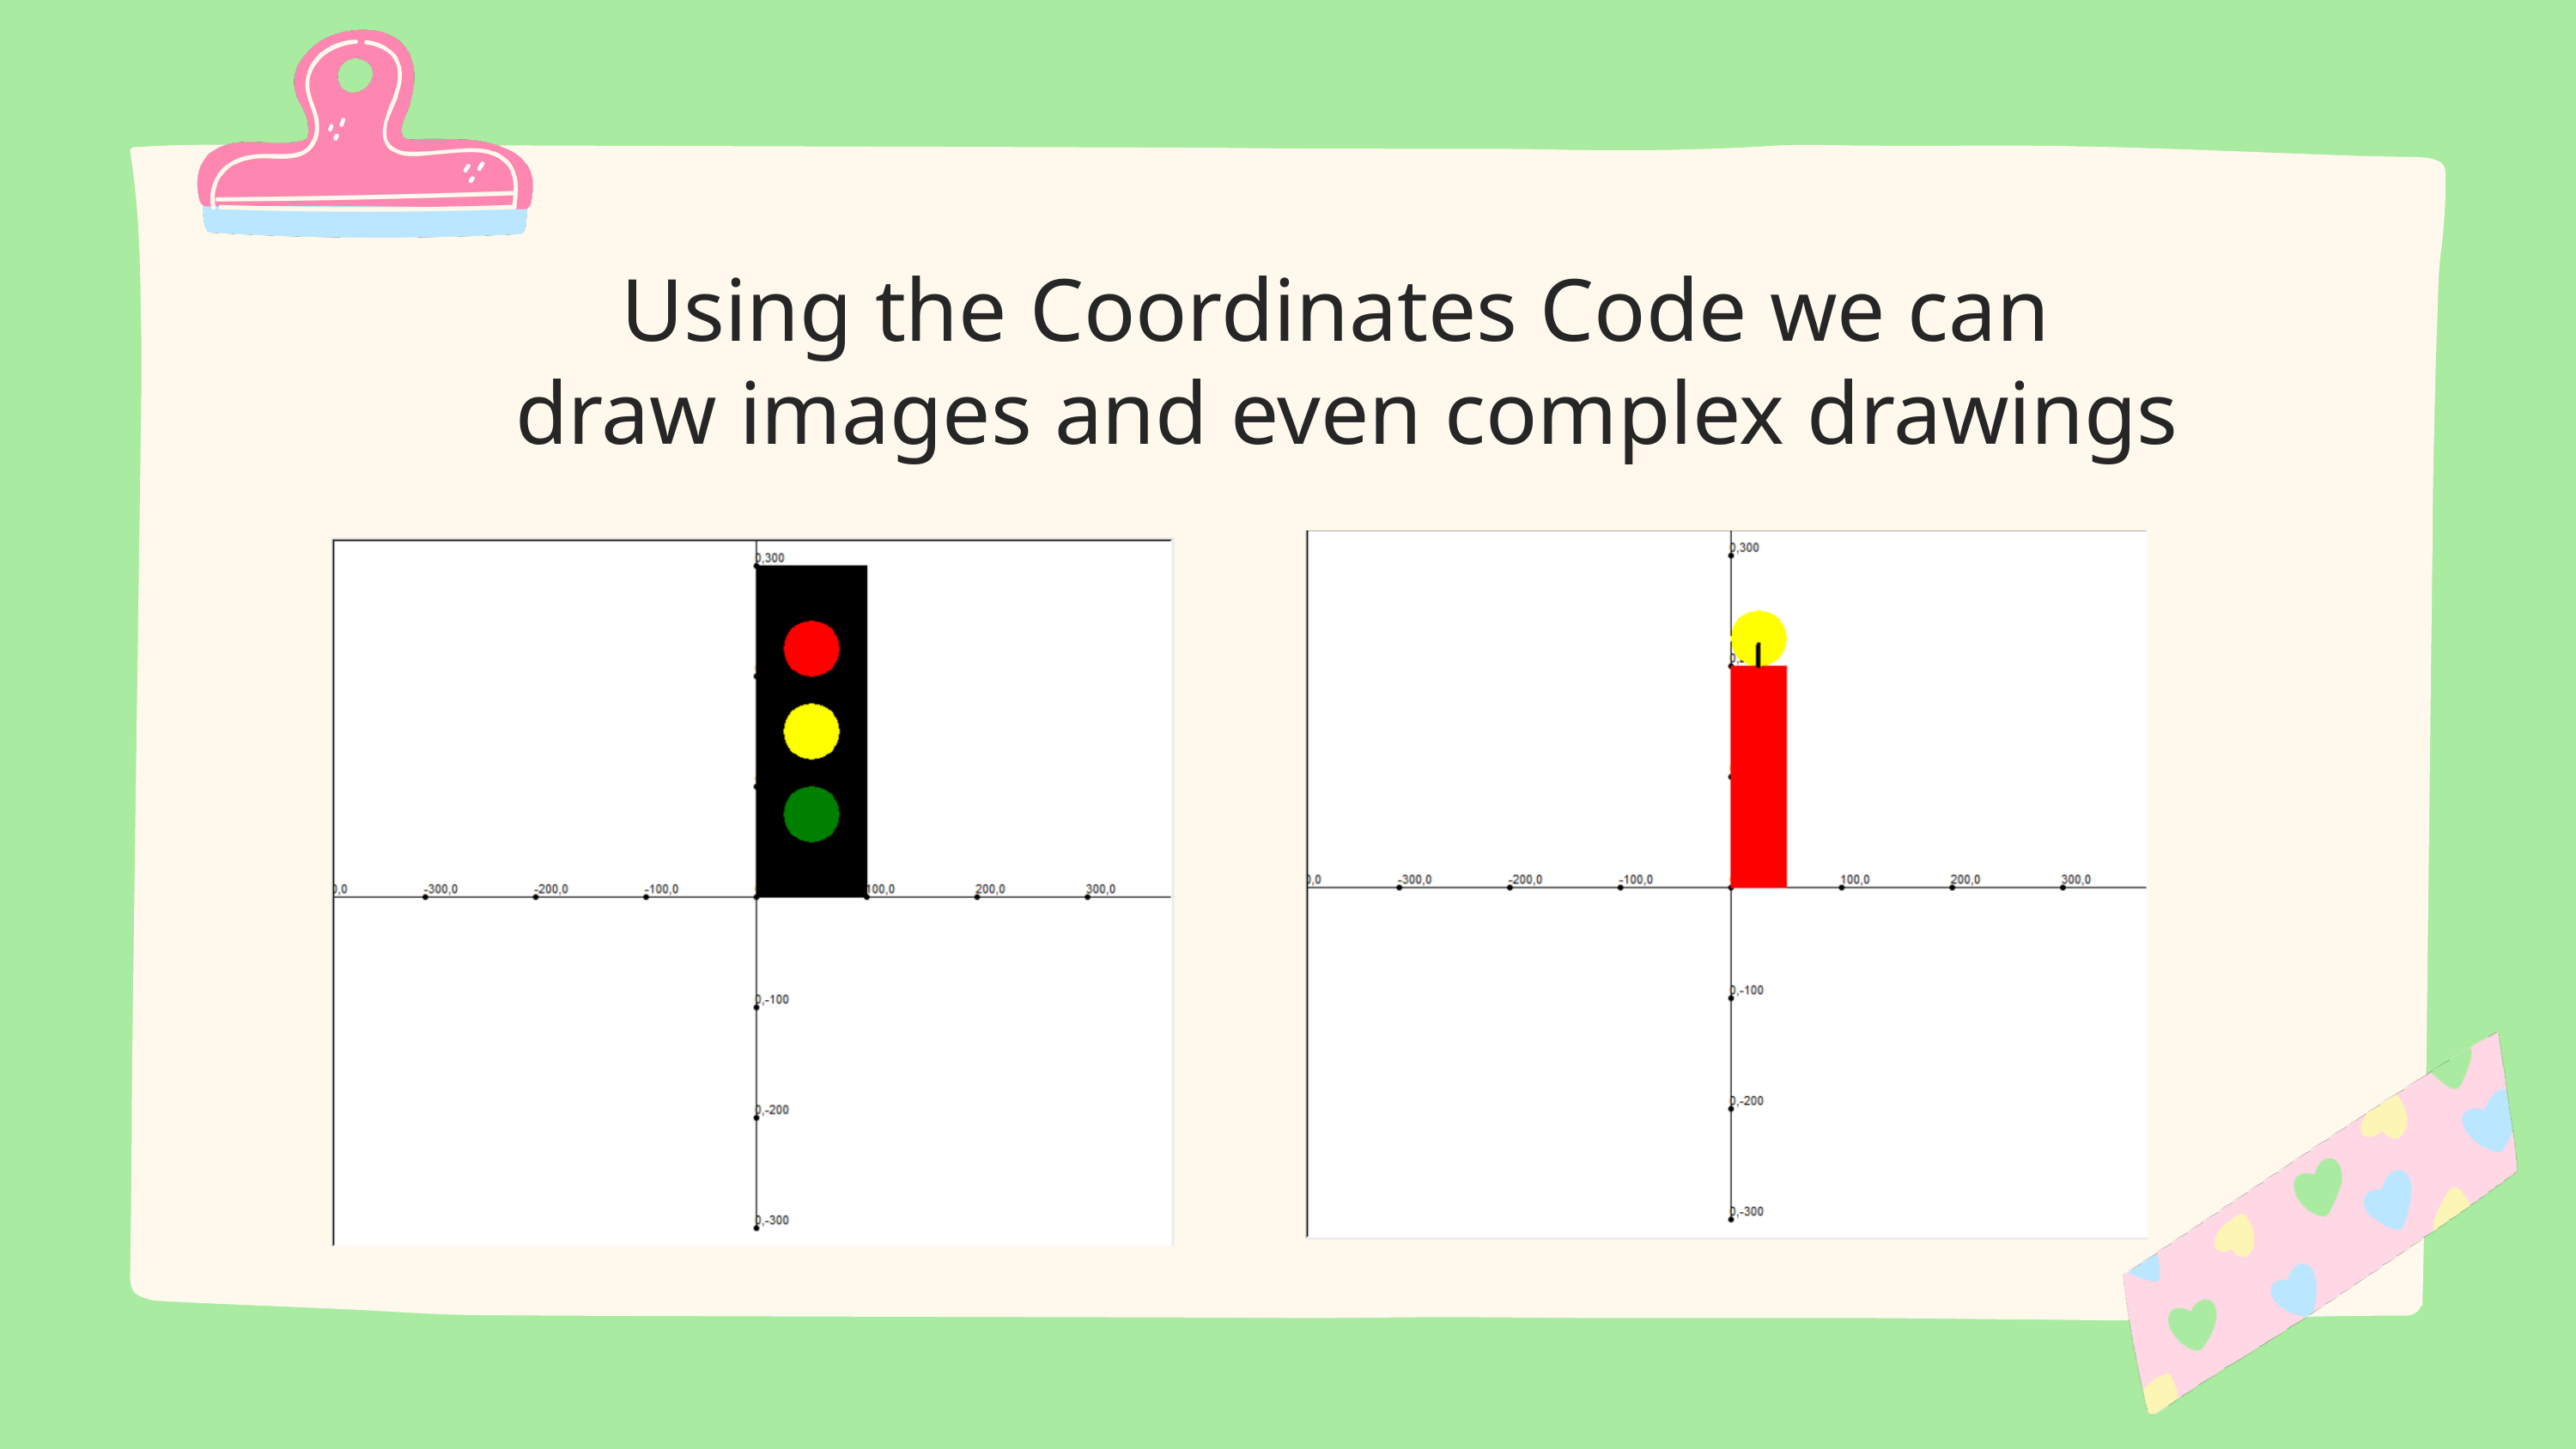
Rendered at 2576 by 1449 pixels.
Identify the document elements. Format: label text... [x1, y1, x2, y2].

picture [195, 27, 534, 239]
picture [331, 537, 1175, 1246]
text_box [130, 144, 2445, 1320]
text_box Using the Coordinates Code we can draw images and even complex drawings [364, 255, 2308, 462]
picture [1305, 530, 2575, 1416]
